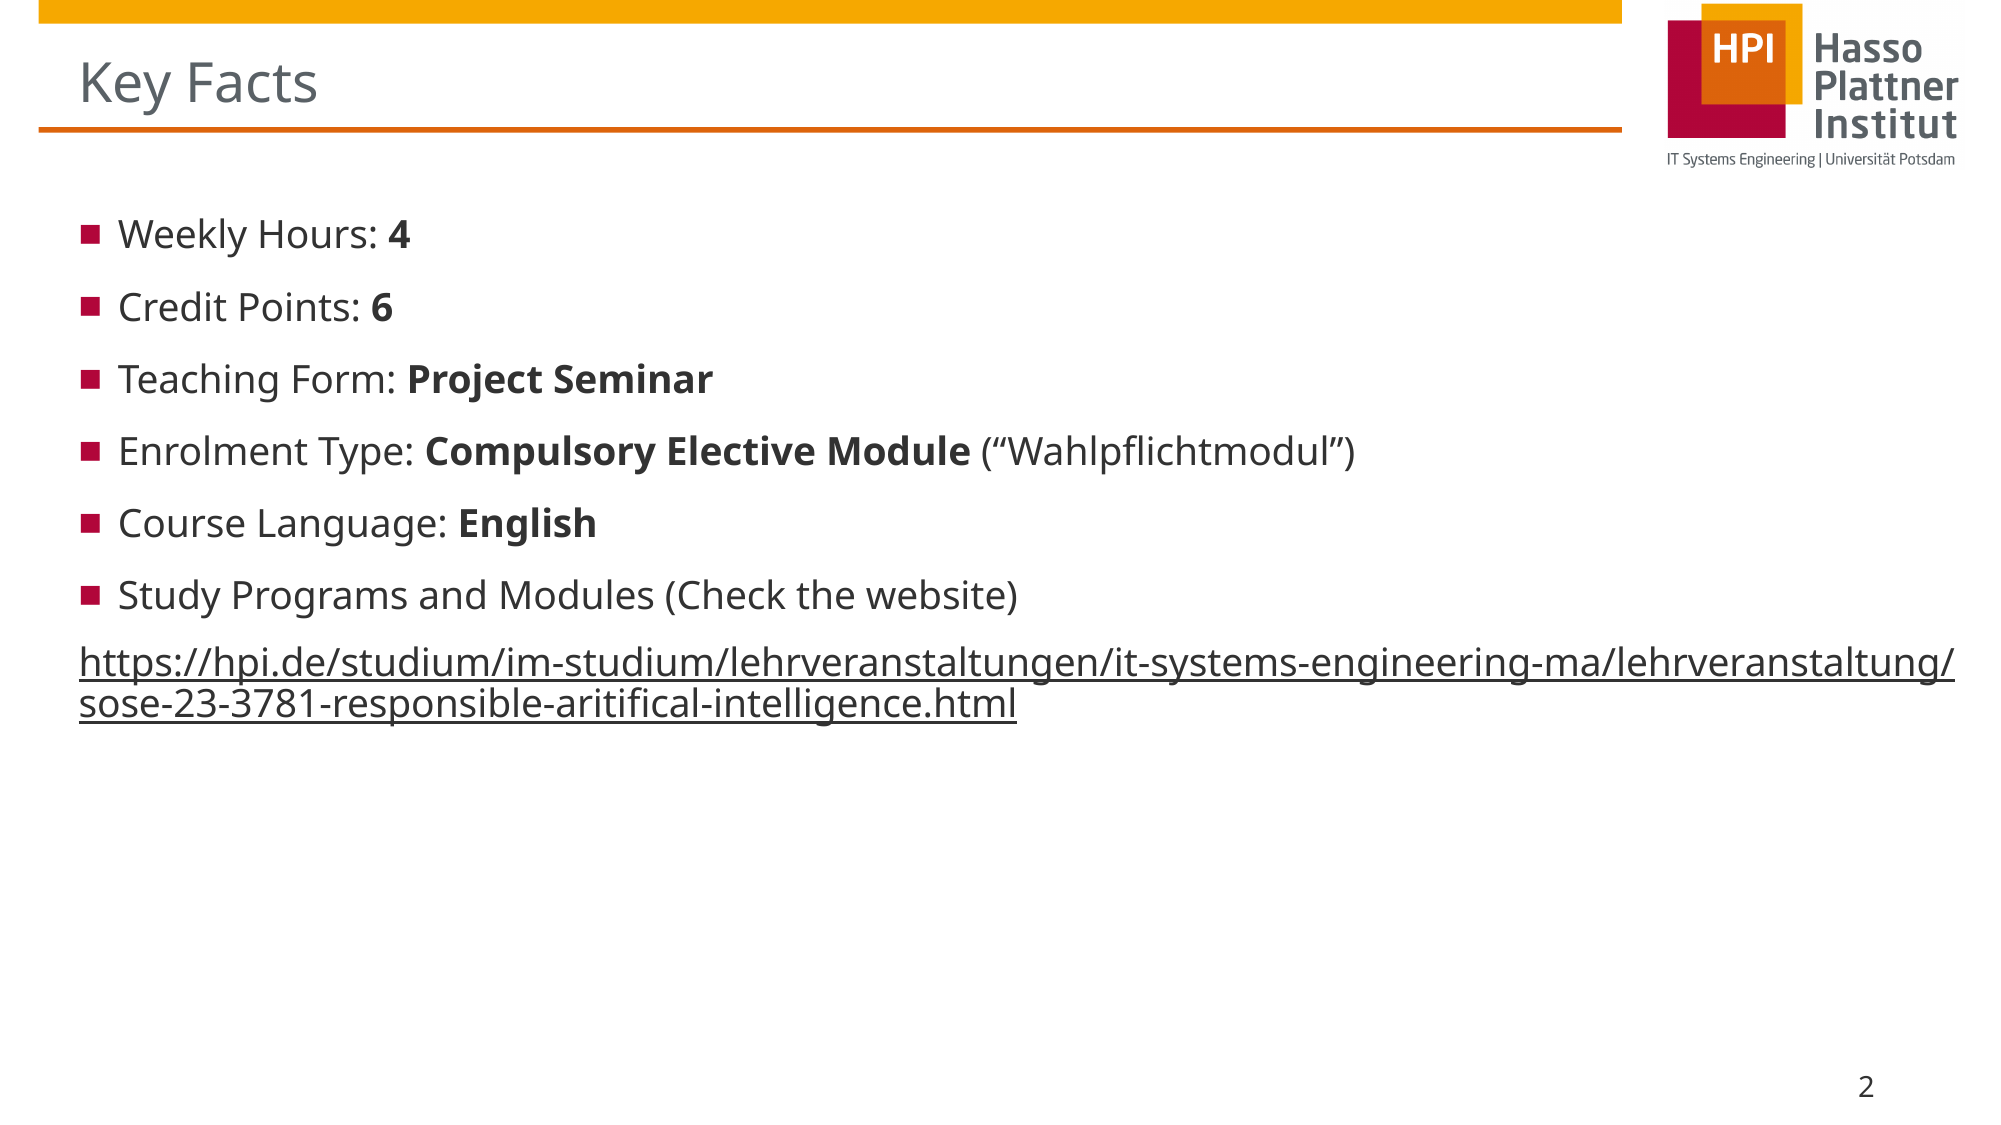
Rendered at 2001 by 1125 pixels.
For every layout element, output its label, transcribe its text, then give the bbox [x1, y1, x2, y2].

list Weekly Hours: 4 Credit Points: 6 Teaching Form: Project Seminar Enrolment Type: Compulsory Elective Module (“Wahlpflichtmodul”) Course Language: English Study Programs and Modules (Check the website) https://hpi.de/studium/im-studium/lehrveranstaltungen/it-systems-engineering-ma/lehrveranstaltung/sose-23-3781-responsible-aritifical-intelligence.html [78, 201, 1961, 751]
title Key Facts [78, 23, 1583, 115]
picture [1664, 0, 1965, 170]
slide_number 2 [1840, 1070, 1961, 1109]
